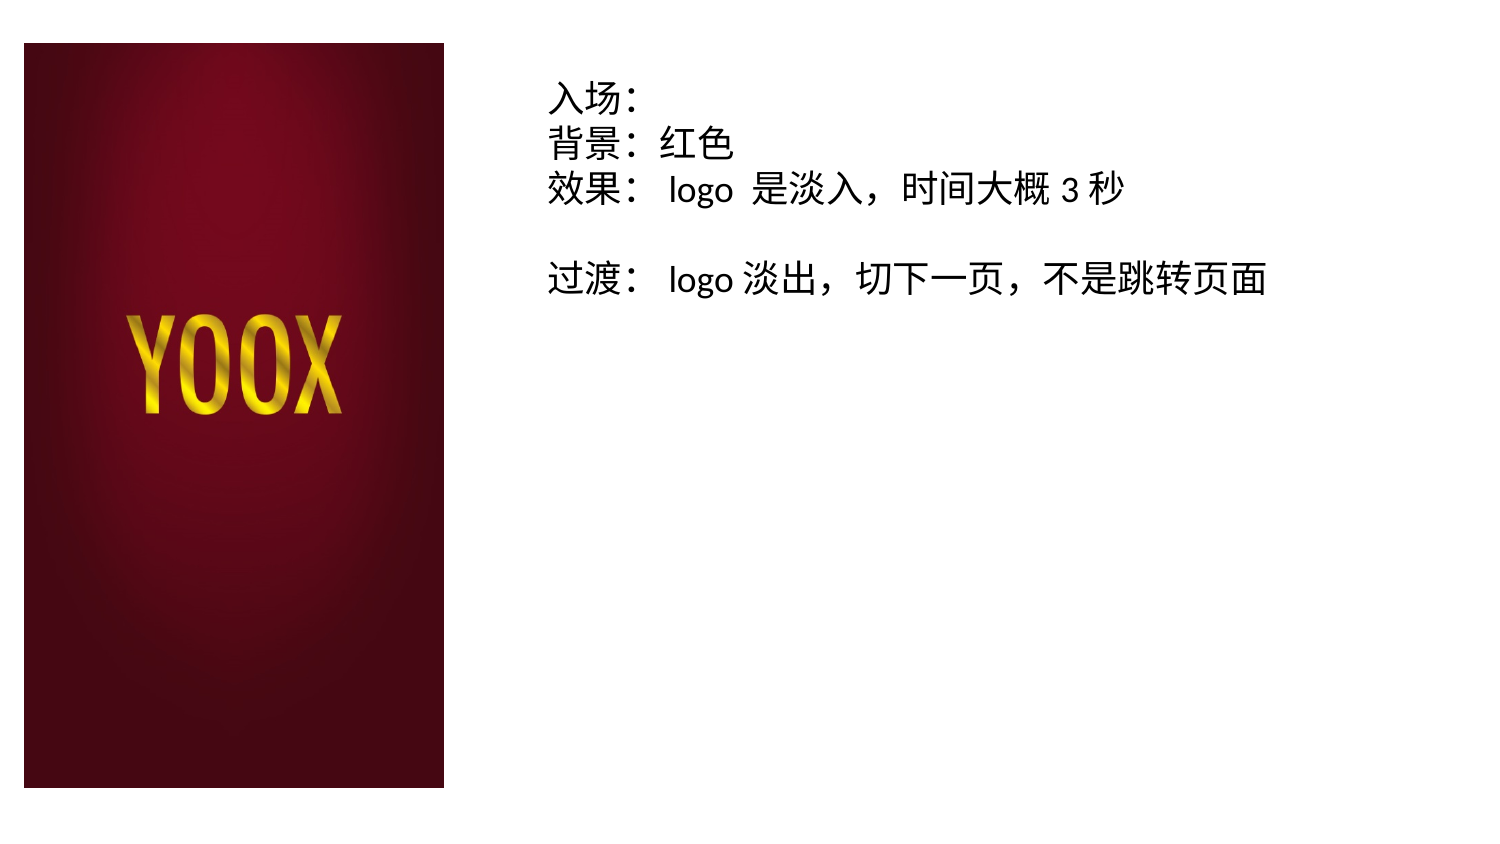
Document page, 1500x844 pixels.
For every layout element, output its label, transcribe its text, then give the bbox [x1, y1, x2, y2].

text_box 入场： 背景：红色 效果：logo 是淡入，时间大概3秒 过渡：logo淡出，切下一页，不是跳转页面 [532, 67, 1283, 308]
picture [23, 43, 444, 789]
